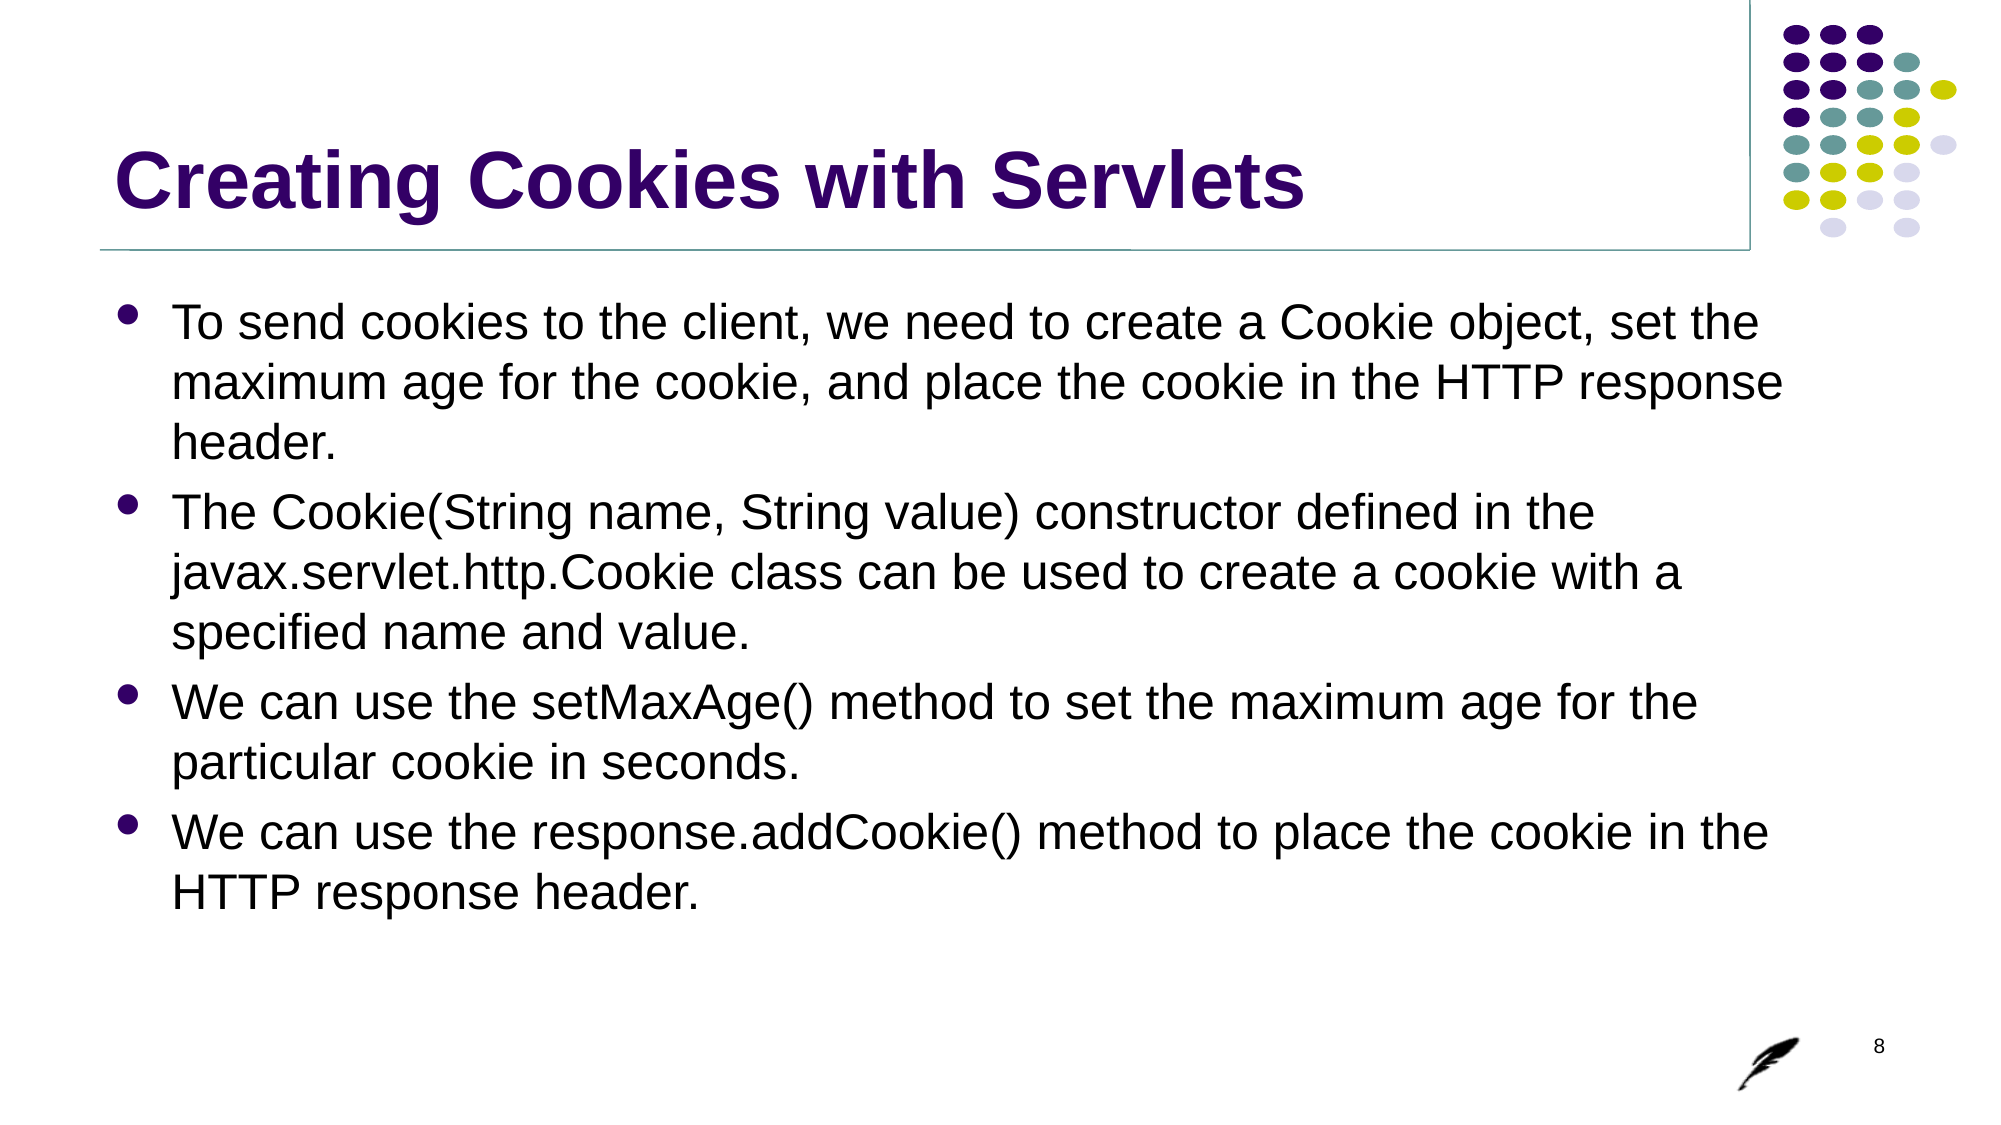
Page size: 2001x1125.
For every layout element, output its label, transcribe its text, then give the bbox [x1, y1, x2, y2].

list To send cookies to the client, we need to create a Cookie object, set the maximum age for the cookie, and place the cookie in the HTTP response header. The Cookie(String name, String value) constructor defined in the javax.servlet.http.Cookie class can be used to create a cookie with a specified name and value. We can use the setMaxAge() method to set the maximum age for the particular cookie in seconds. We can use the response.addCookie() method to place the cookie in the HTTP response header. [99, 282, 1900, 1006]
slide_number 8 [1433, 1025, 1900, 1100]
title Creating Cookies with Servlets [99, 20, 1750, 233]
